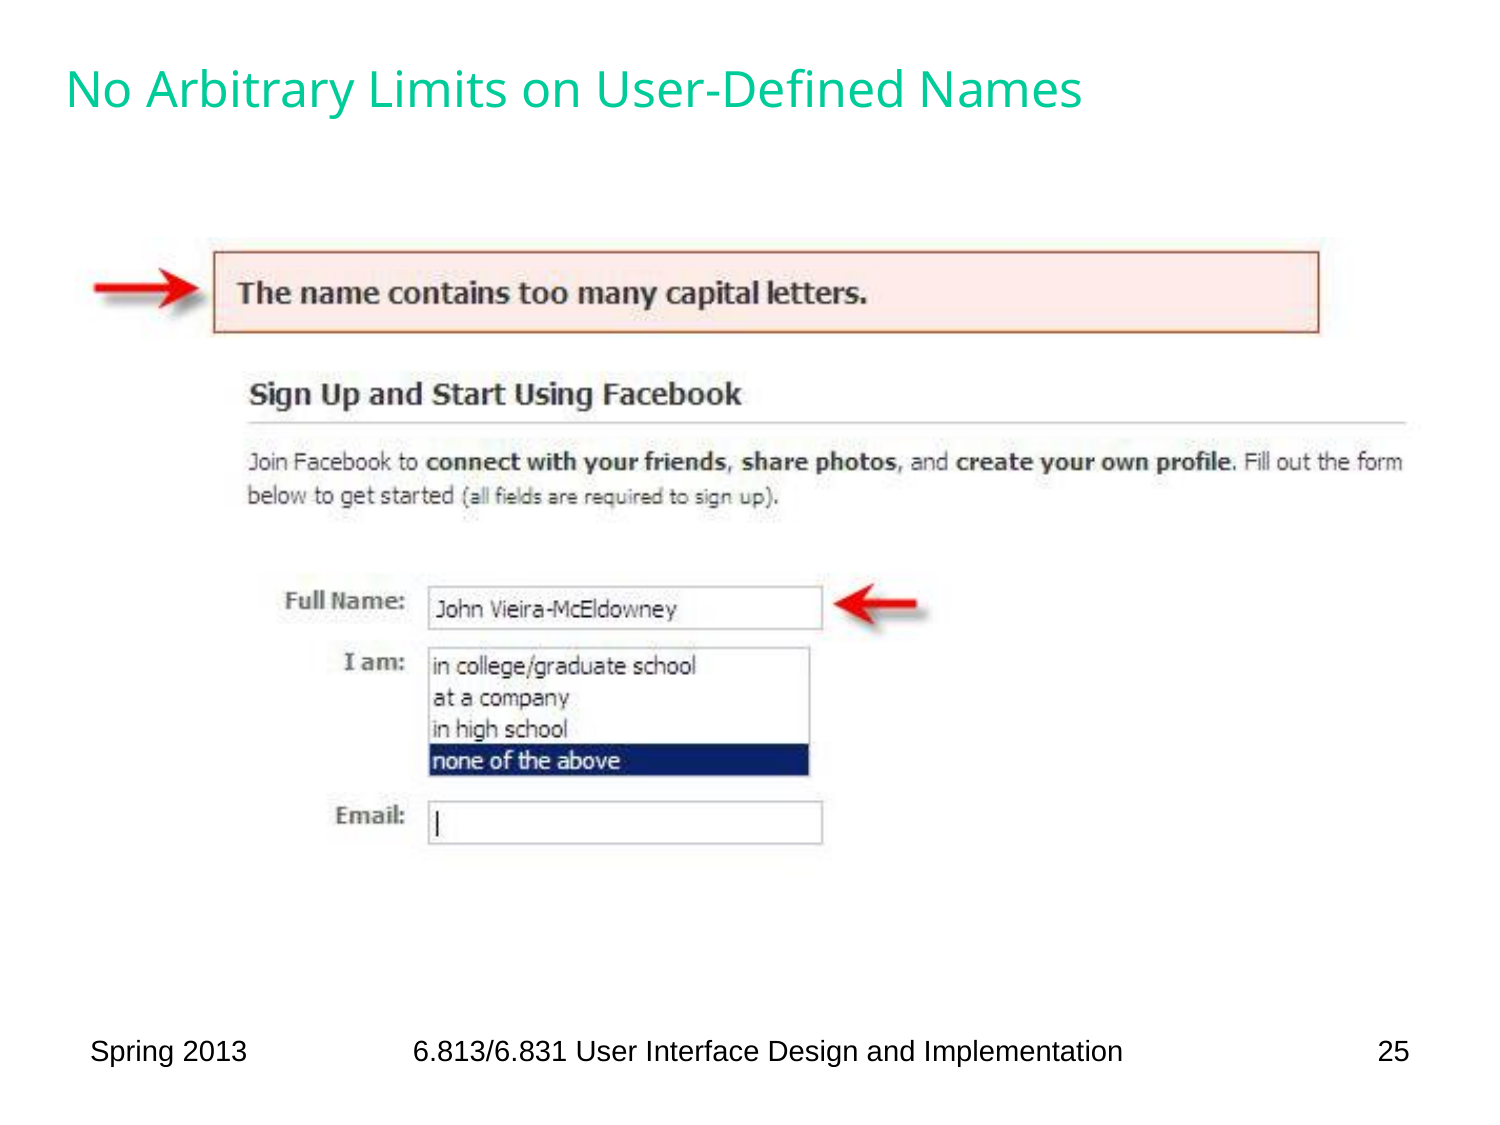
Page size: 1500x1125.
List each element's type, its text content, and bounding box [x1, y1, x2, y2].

slide_number 25 [1237, 1024, 1426, 1103]
picture [74, 237, 1441, 901]
title No Arbitrary Limits on User-Defined Names [49, 24, 1438, 151]
footer 6.813/6.831 User Interface Design and Implementation [312, 1024, 1226, 1103]
slide_number Spring 2013 [74, 1024, 301, 1103]
